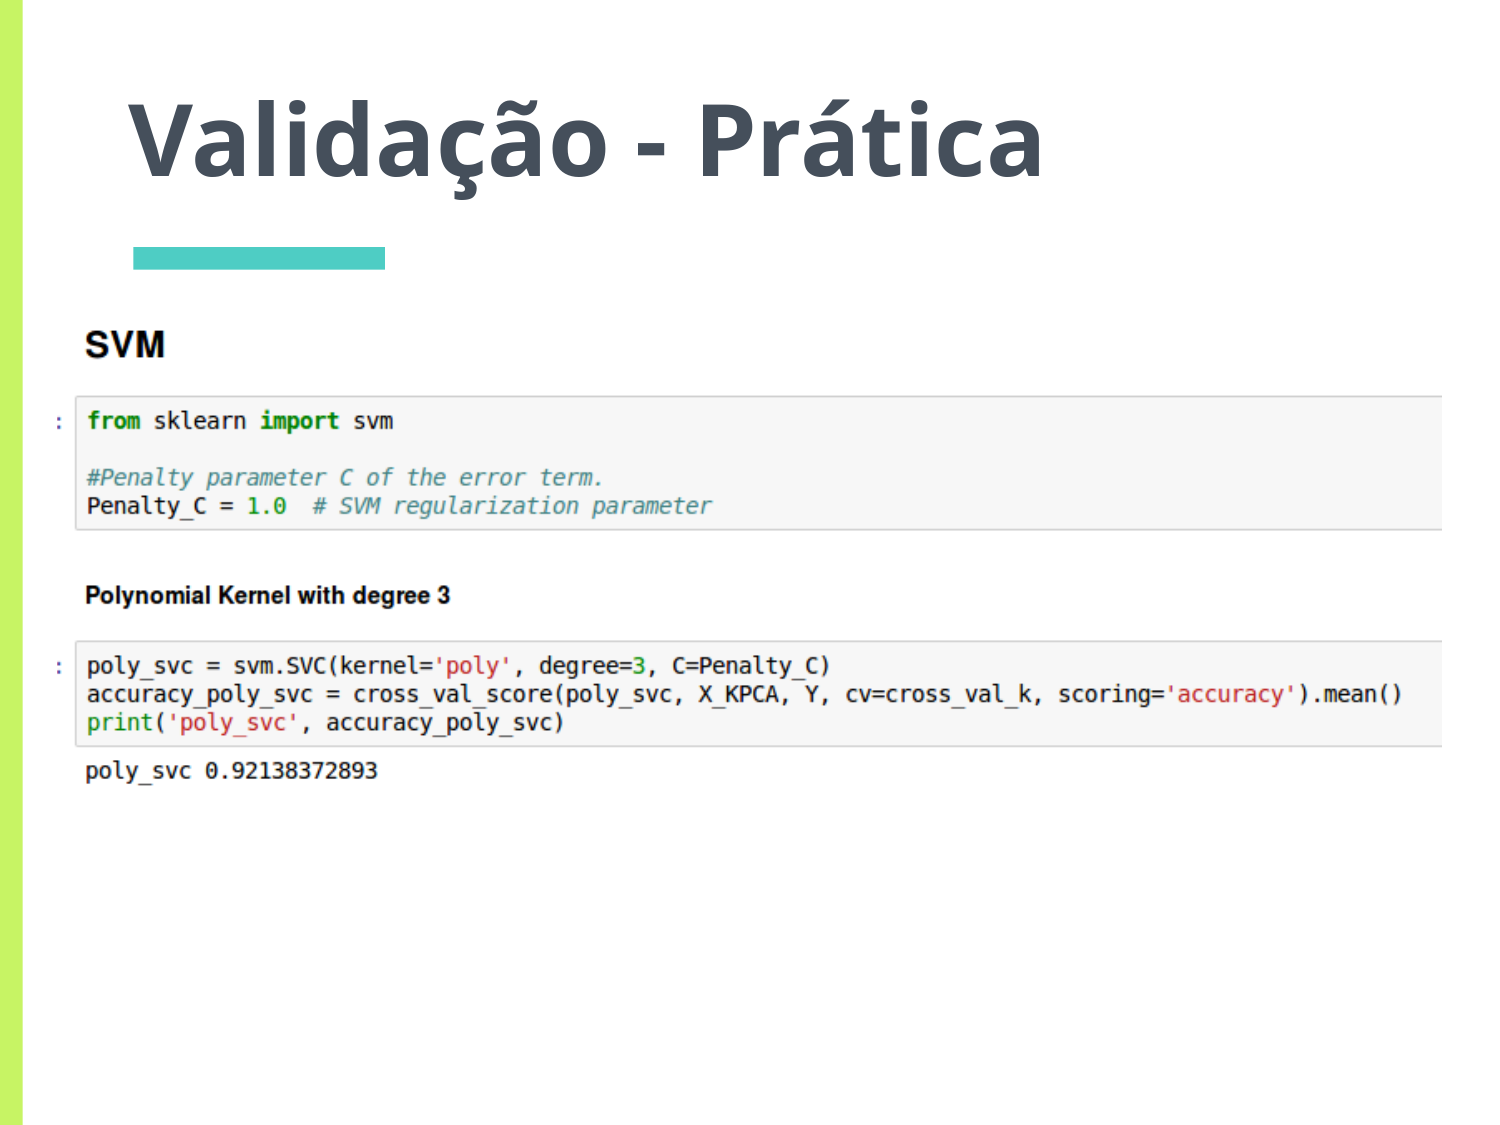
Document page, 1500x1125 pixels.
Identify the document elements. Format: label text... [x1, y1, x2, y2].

picture [57, 326, 1443, 819]
title Validação - Prática [113, 0, 1387, 212]
